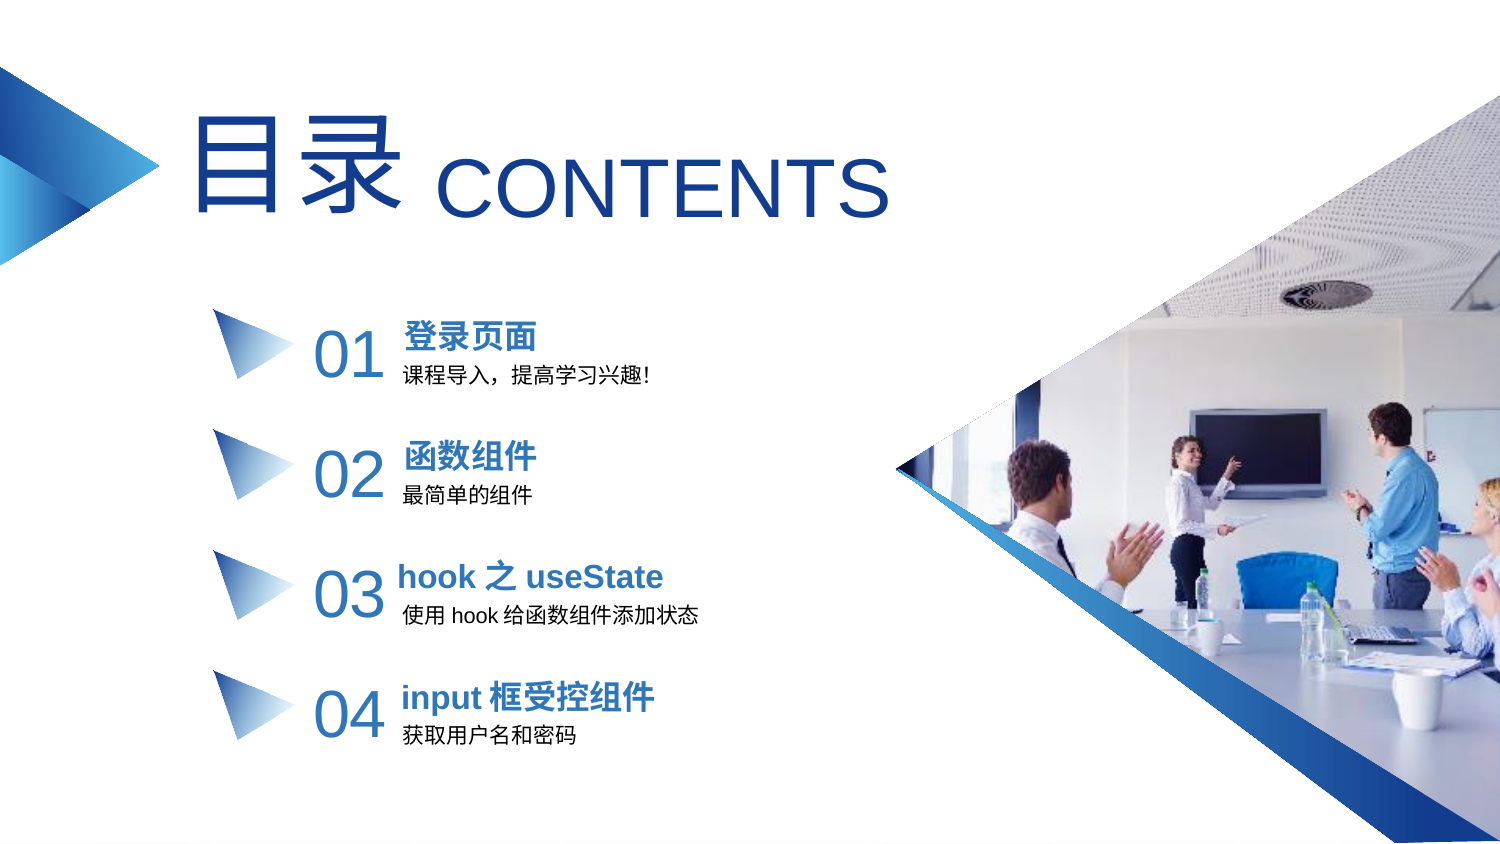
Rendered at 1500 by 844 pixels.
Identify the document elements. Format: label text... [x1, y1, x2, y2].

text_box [895, 93, 1500, 844]
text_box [343, 555, 832, 633]
text_box [213, 429, 295, 500]
text_box 03 [313, 551, 388, 632]
text_box CONTENTS [403, 140, 890, 229]
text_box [343, 434, 832, 512]
text_box 01 [313, 310, 388, 391]
text_box 目录 [163, 101, 431, 188]
text_box 02 [313, 430, 388, 511]
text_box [0, 67, 160, 266]
text_box [213, 309, 295, 379]
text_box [343, 314, 832, 392]
text_box [213, 550, 295, 620]
text_box 04 [313, 671, 388, 752]
text_box [213, 670, 295, 740]
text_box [343, 675, 832, 753]
